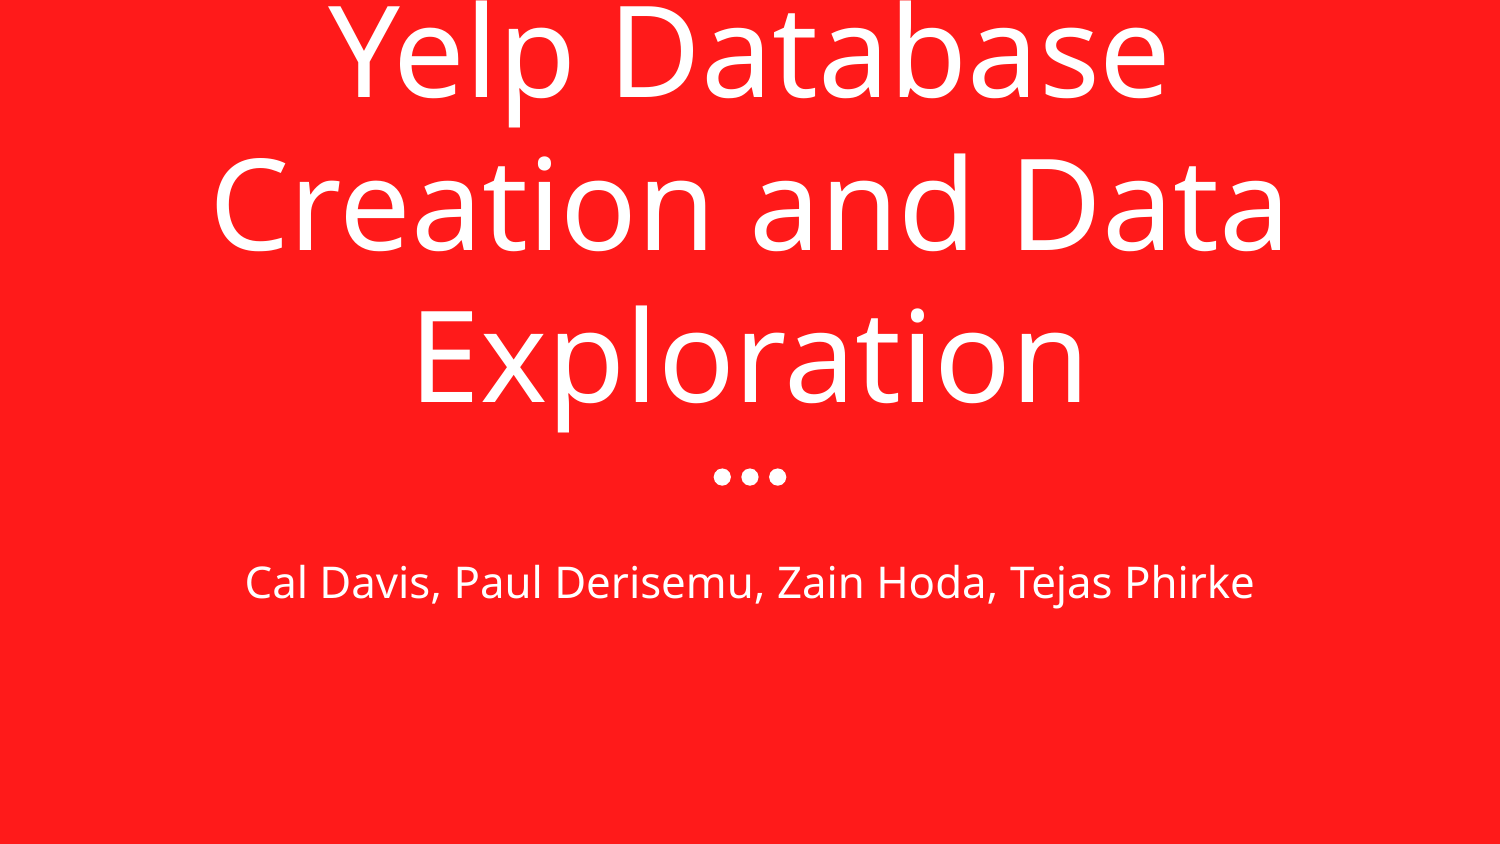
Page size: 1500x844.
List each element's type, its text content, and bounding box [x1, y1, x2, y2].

subtitle Cal Davis, Paul Derisemu, Zain Hoda, Tejas Phirke [51, 539, 1449, 670]
title Yelp Database Creation and Data Exploration [51, 106, 1449, 444]
